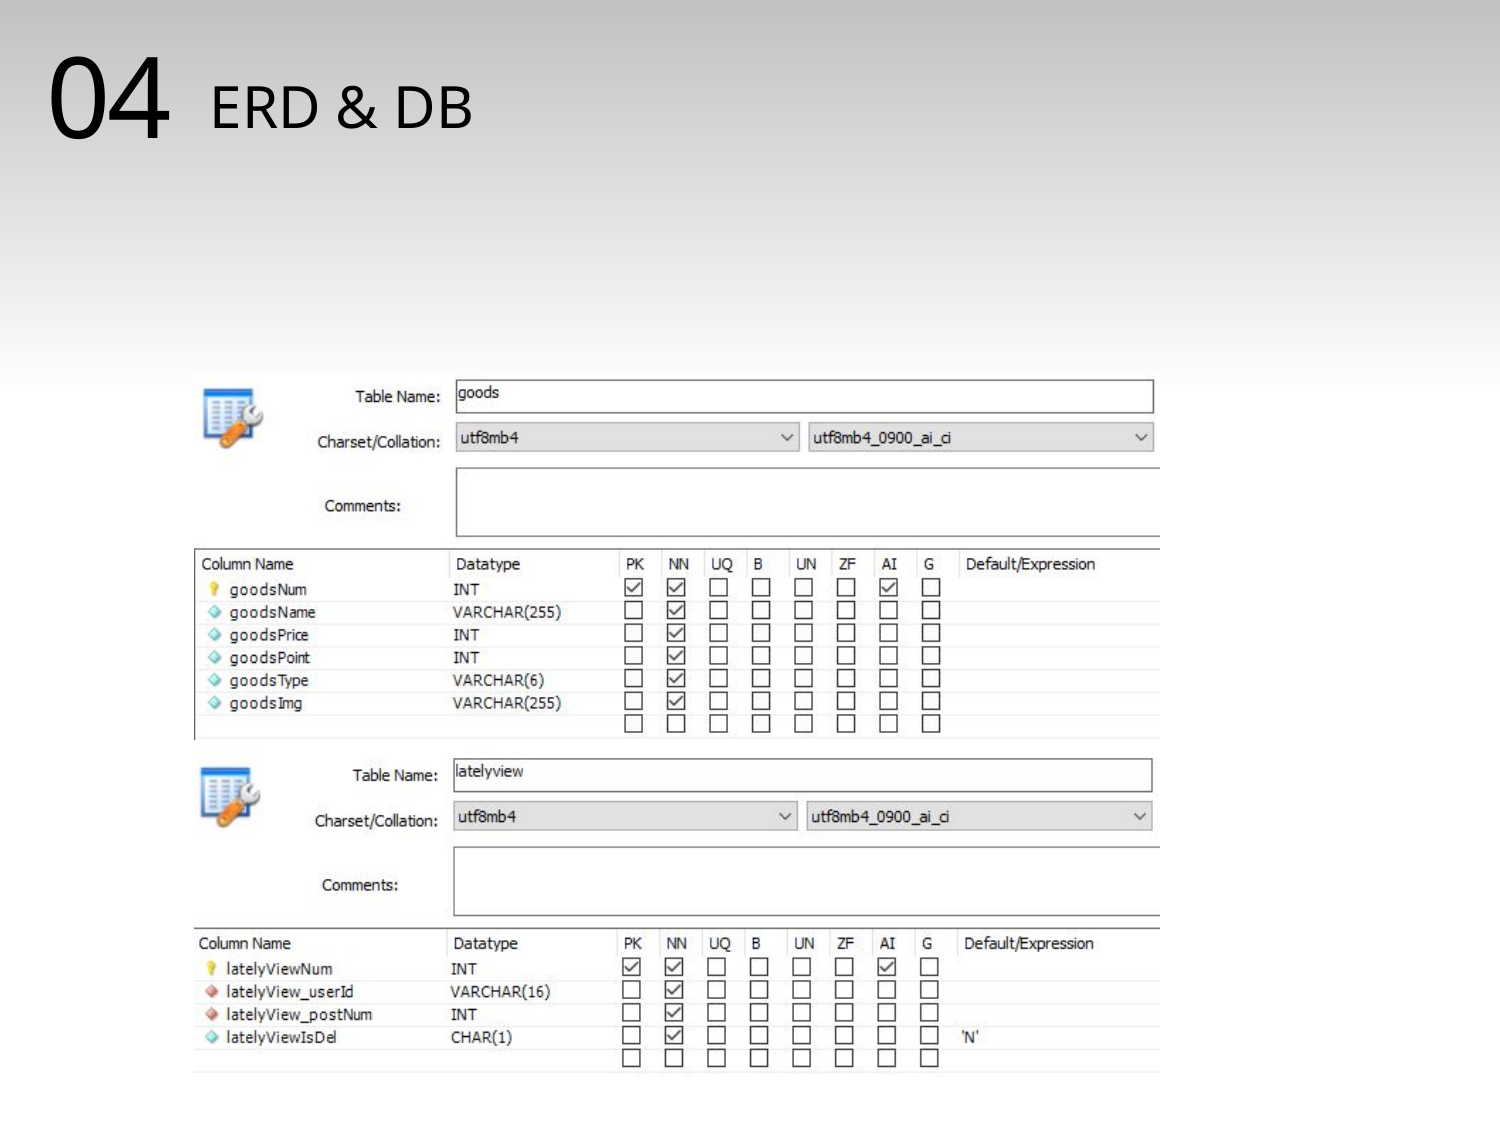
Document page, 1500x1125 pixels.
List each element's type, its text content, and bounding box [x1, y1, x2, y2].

text_box ERD & DB [194, 63, 928, 148]
picture [194, 747, 1160, 1083]
text_box 04 [31, 19, 457, 169]
picture [194, 374, 1160, 740]
